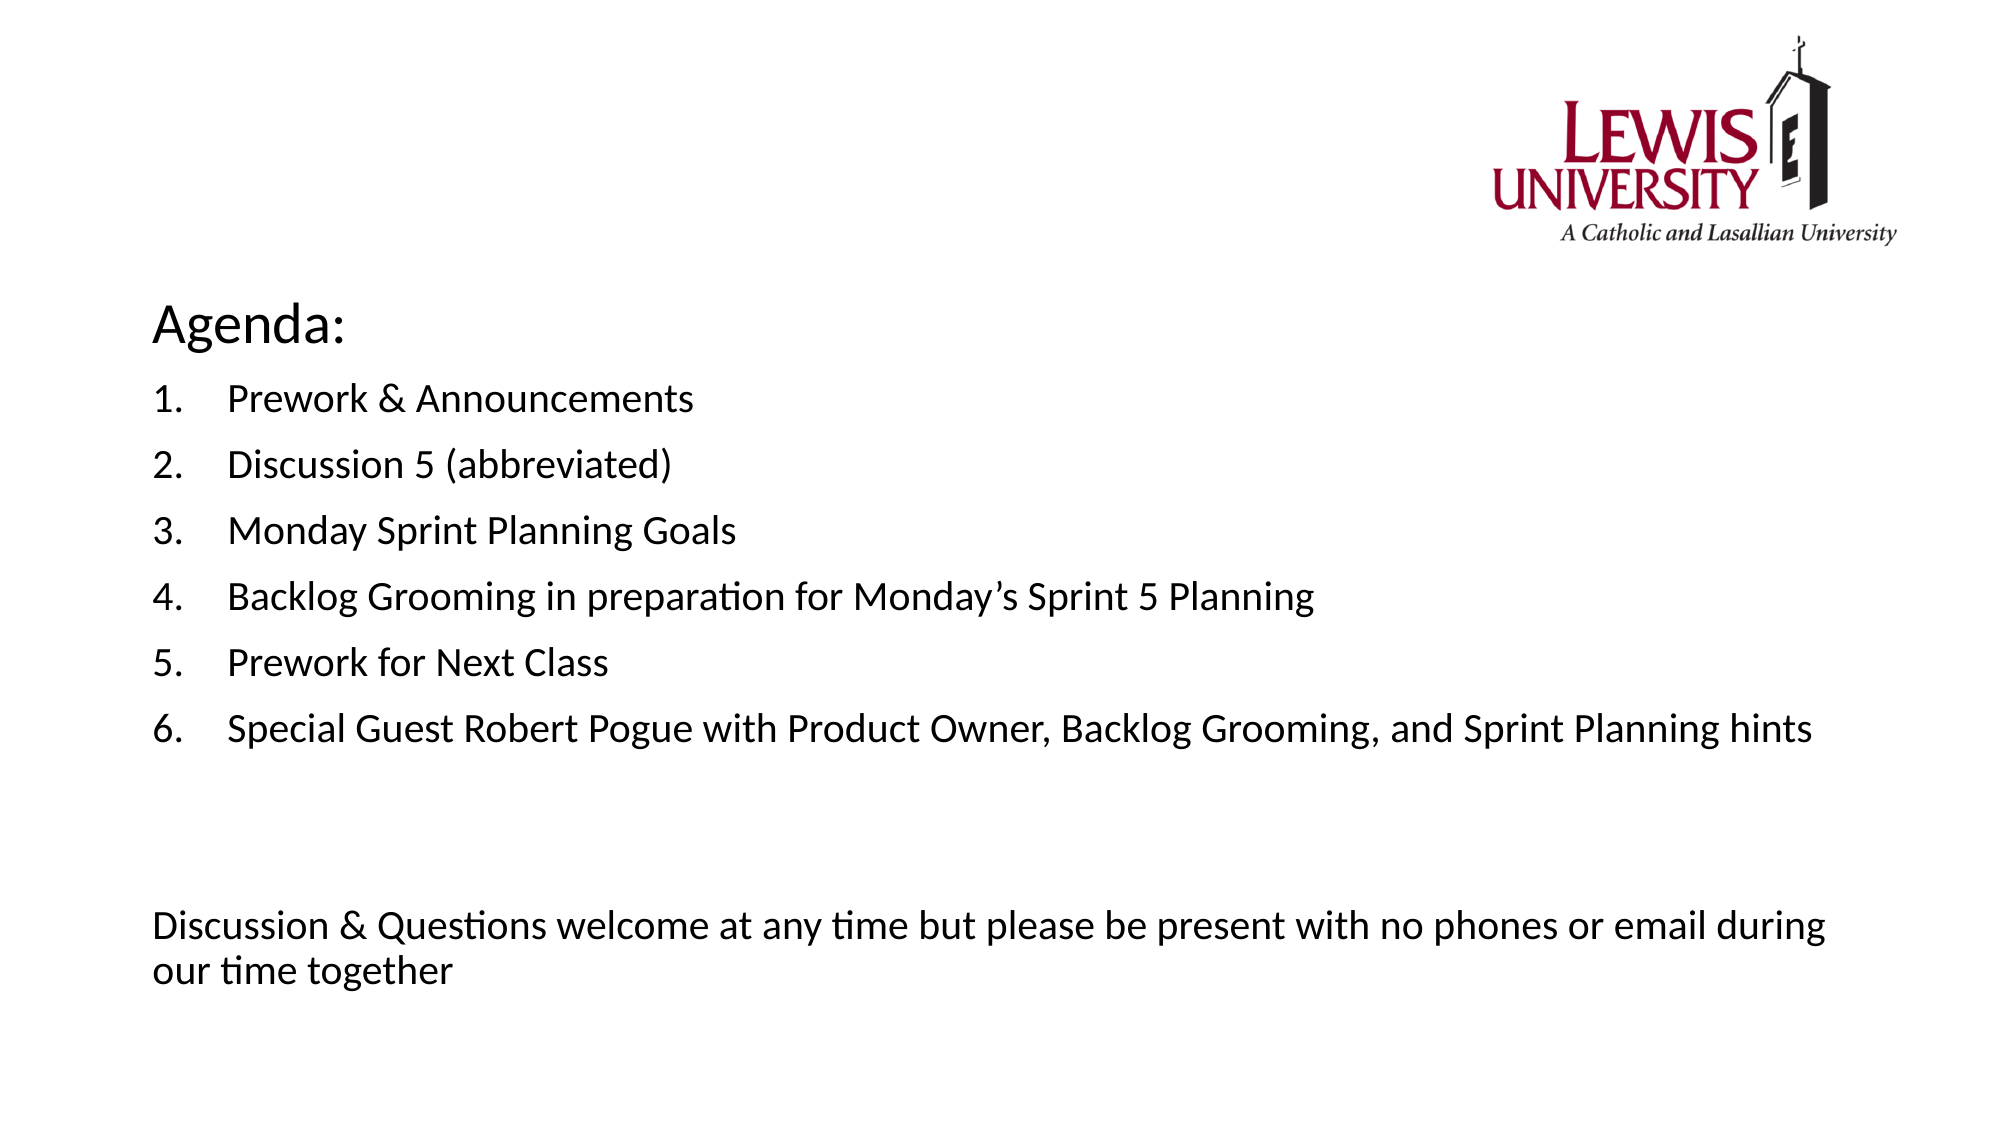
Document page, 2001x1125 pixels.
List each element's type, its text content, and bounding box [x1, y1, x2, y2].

list Agenda: Prework & Announcements Discussion 5 (abbreviated) Monday Sprint Planning Goals Backlog Grooming in preparation for Monday’s Sprint 5 Planning Prework for Next Class Special Guest Robert Pogue with Product Owner, Backlog Grooming, and Sprint Planning hints [137, 285, 1863, 895]
picture [1466, 25, 1903, 250]
text_box Discussion & Questions welcome at any time but please be present with no phones or email during our time together [137, 895, 1863, 1014]
